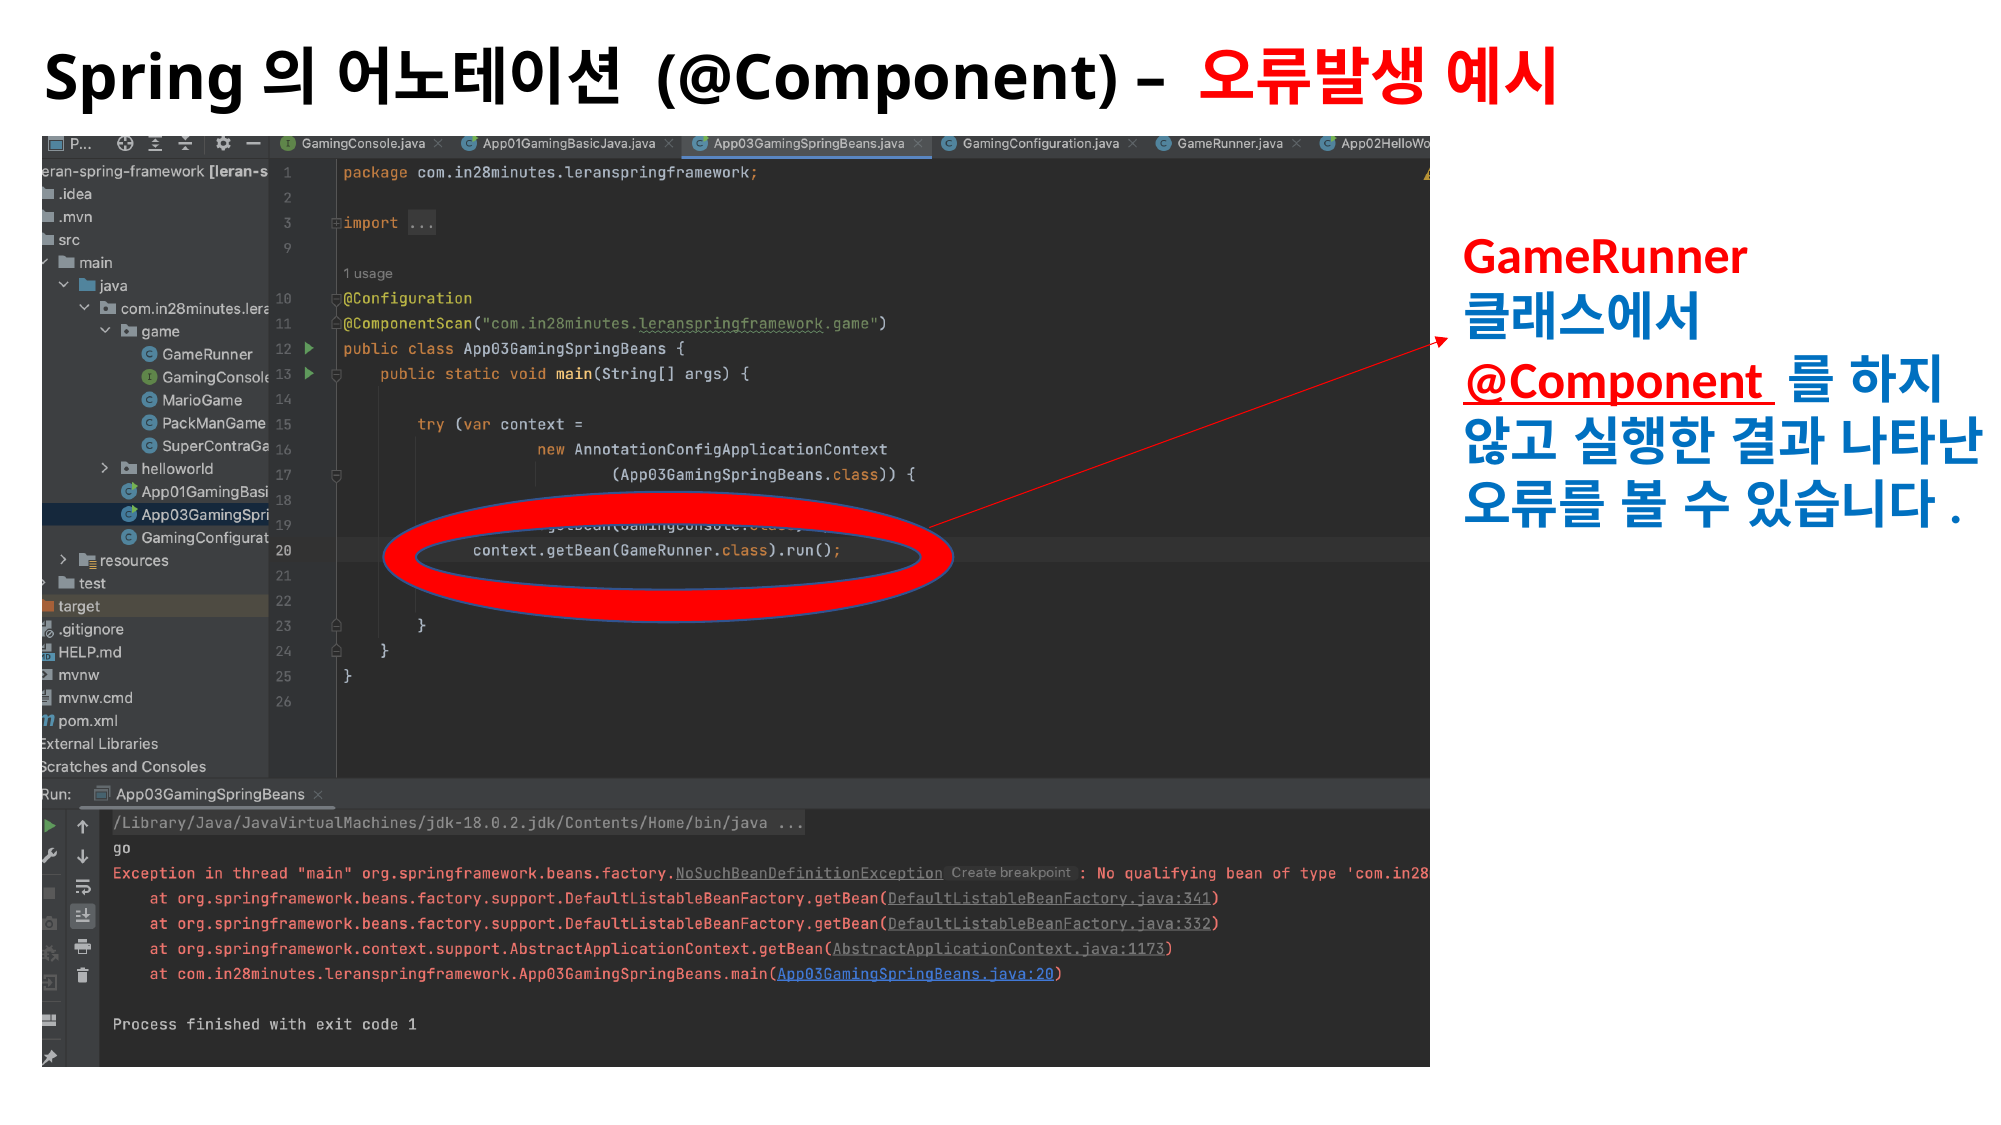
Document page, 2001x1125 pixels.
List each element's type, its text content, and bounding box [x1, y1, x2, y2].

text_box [929, 337, 1449, 528]
text_box GameRunner 클래스에서 @Component 를 하지 않고 실행한 결과 나타난 오류를 볼 수 있습니다. [1448, 213, 2000, 541]
picture [42, 136, 1430, 1067]
text_box Spring의 어노테이션 (@Component) – 오류발생 예시 [29, 0, 1878, 178]
